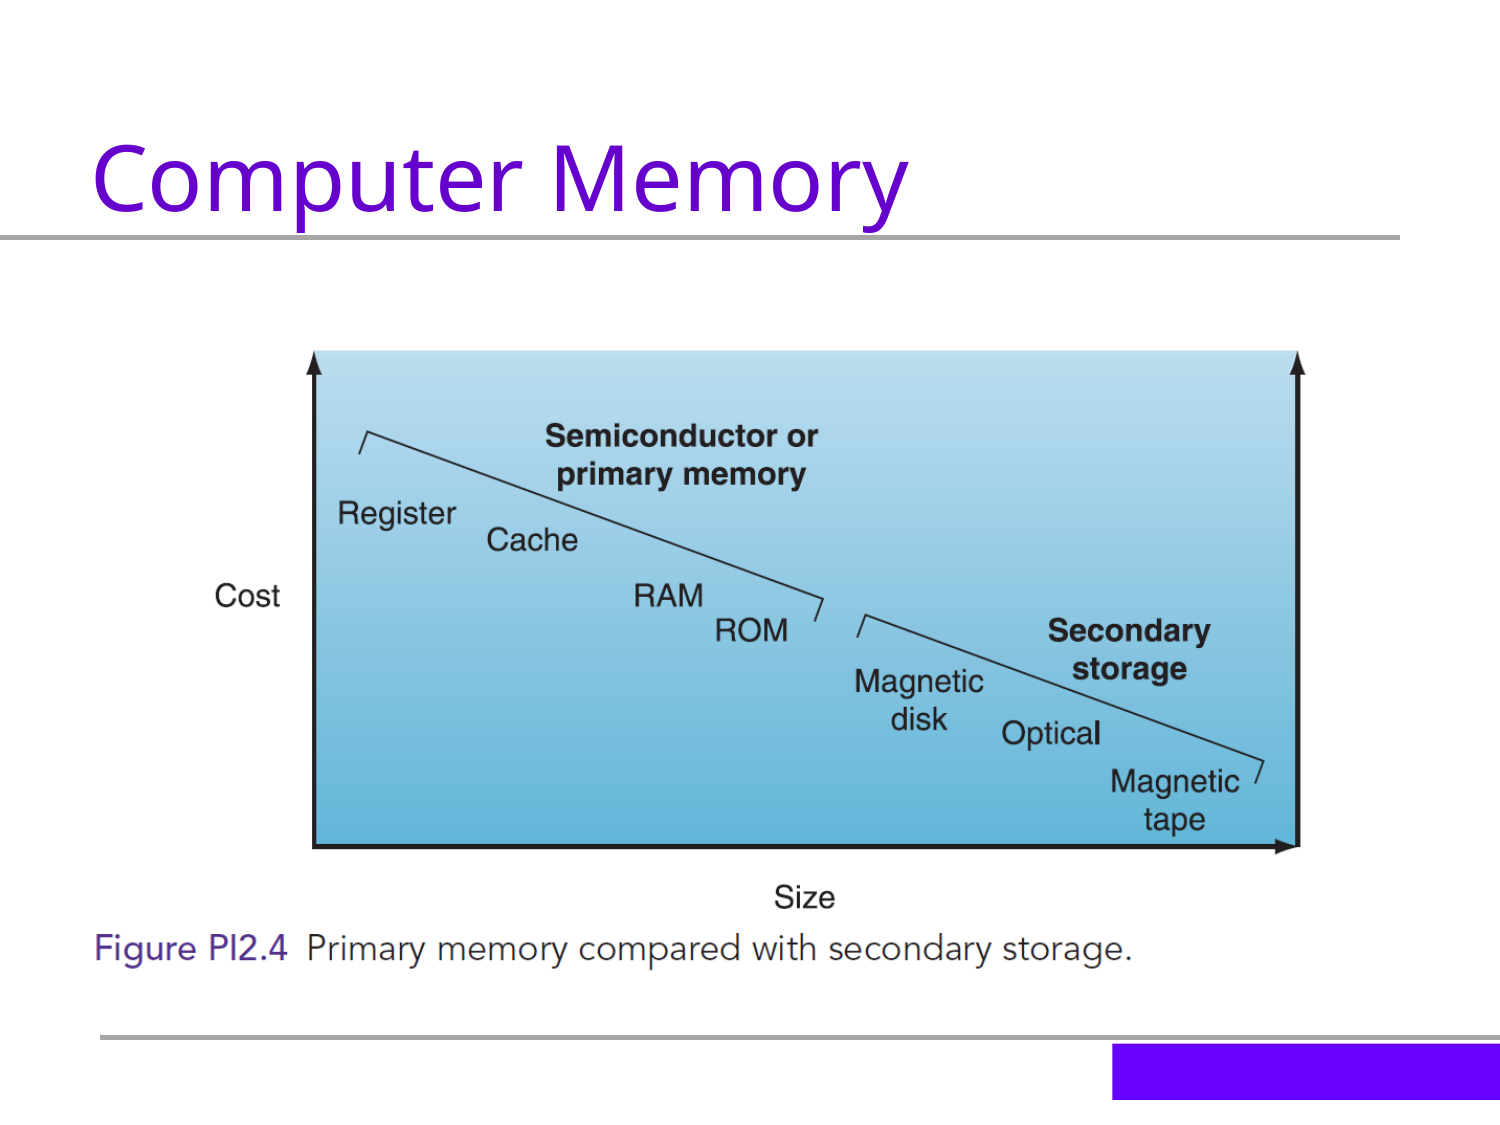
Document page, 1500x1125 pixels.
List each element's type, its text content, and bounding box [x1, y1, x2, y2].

subtitle Computer Memory [75, 12, 1413, 238]
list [87, 337, 1313, 977]
